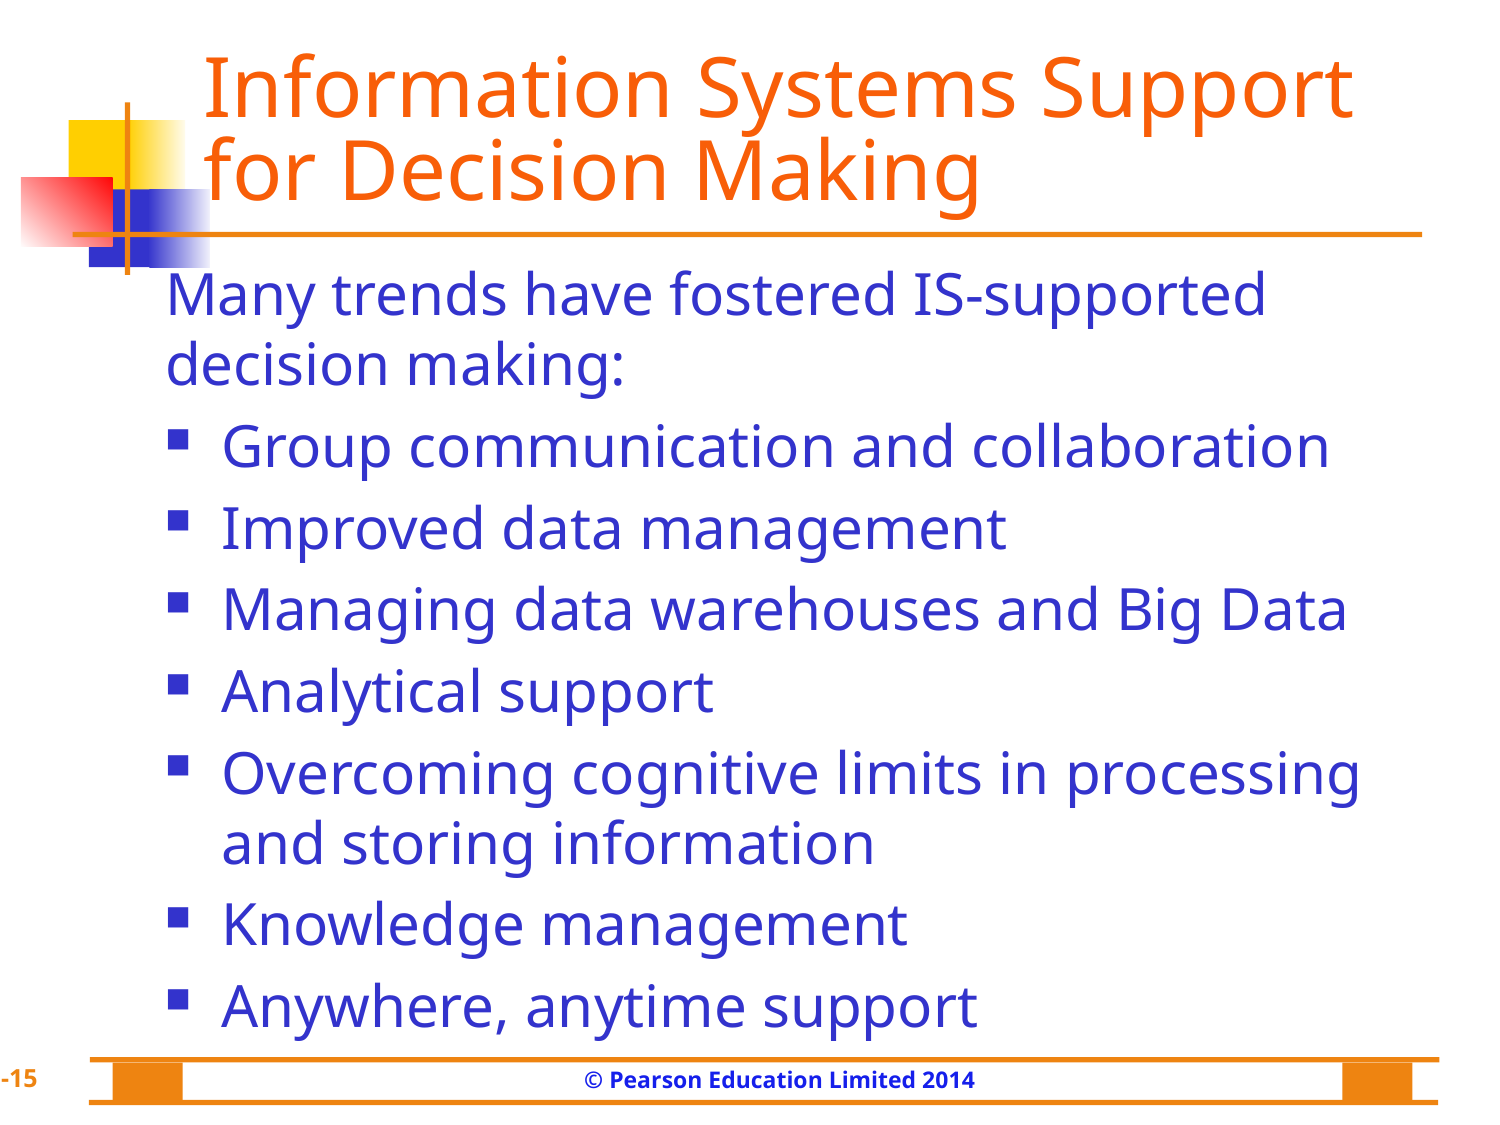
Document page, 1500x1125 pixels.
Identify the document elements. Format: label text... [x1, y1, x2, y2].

title Information Systems Support for Decision Making [188, 37, 1468, 226]
list Many trends have fostered IS-supported decision making: Group communication and collaboration Improved data management Managing data warehouses and Big Data Analytical support Overcoming cognitive limits in processing and storing information Knowledge management Anywhere, anytime support [149, 249, 1444, 1038]
